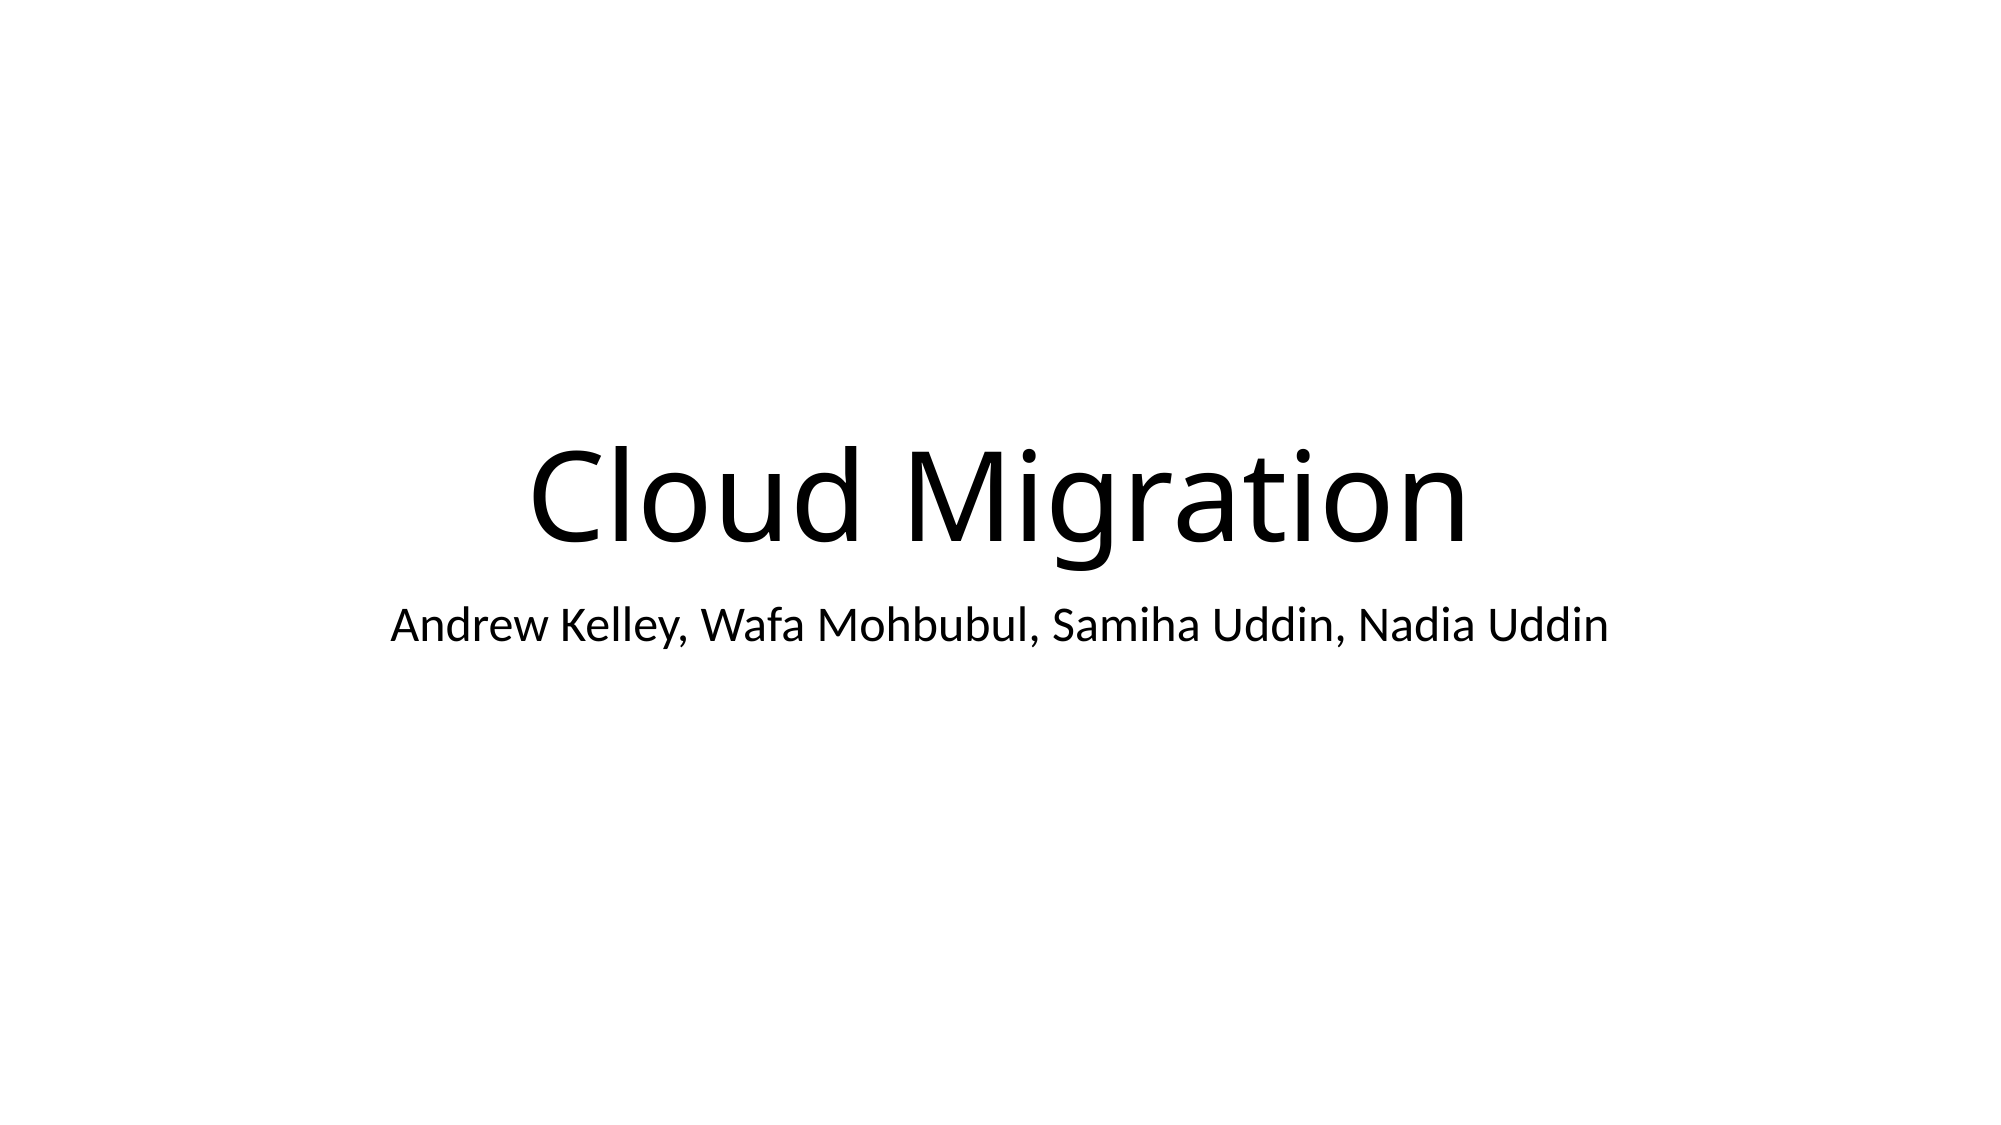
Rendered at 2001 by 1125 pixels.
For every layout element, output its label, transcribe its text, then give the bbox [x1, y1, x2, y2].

subtitle Andrew Kelley, Wafa Mohbubul, Samiha Uddin, Nadia Uddin [249, 590, 1750, 863]
title Cloud Migration [249, 184, 1750, 576]
